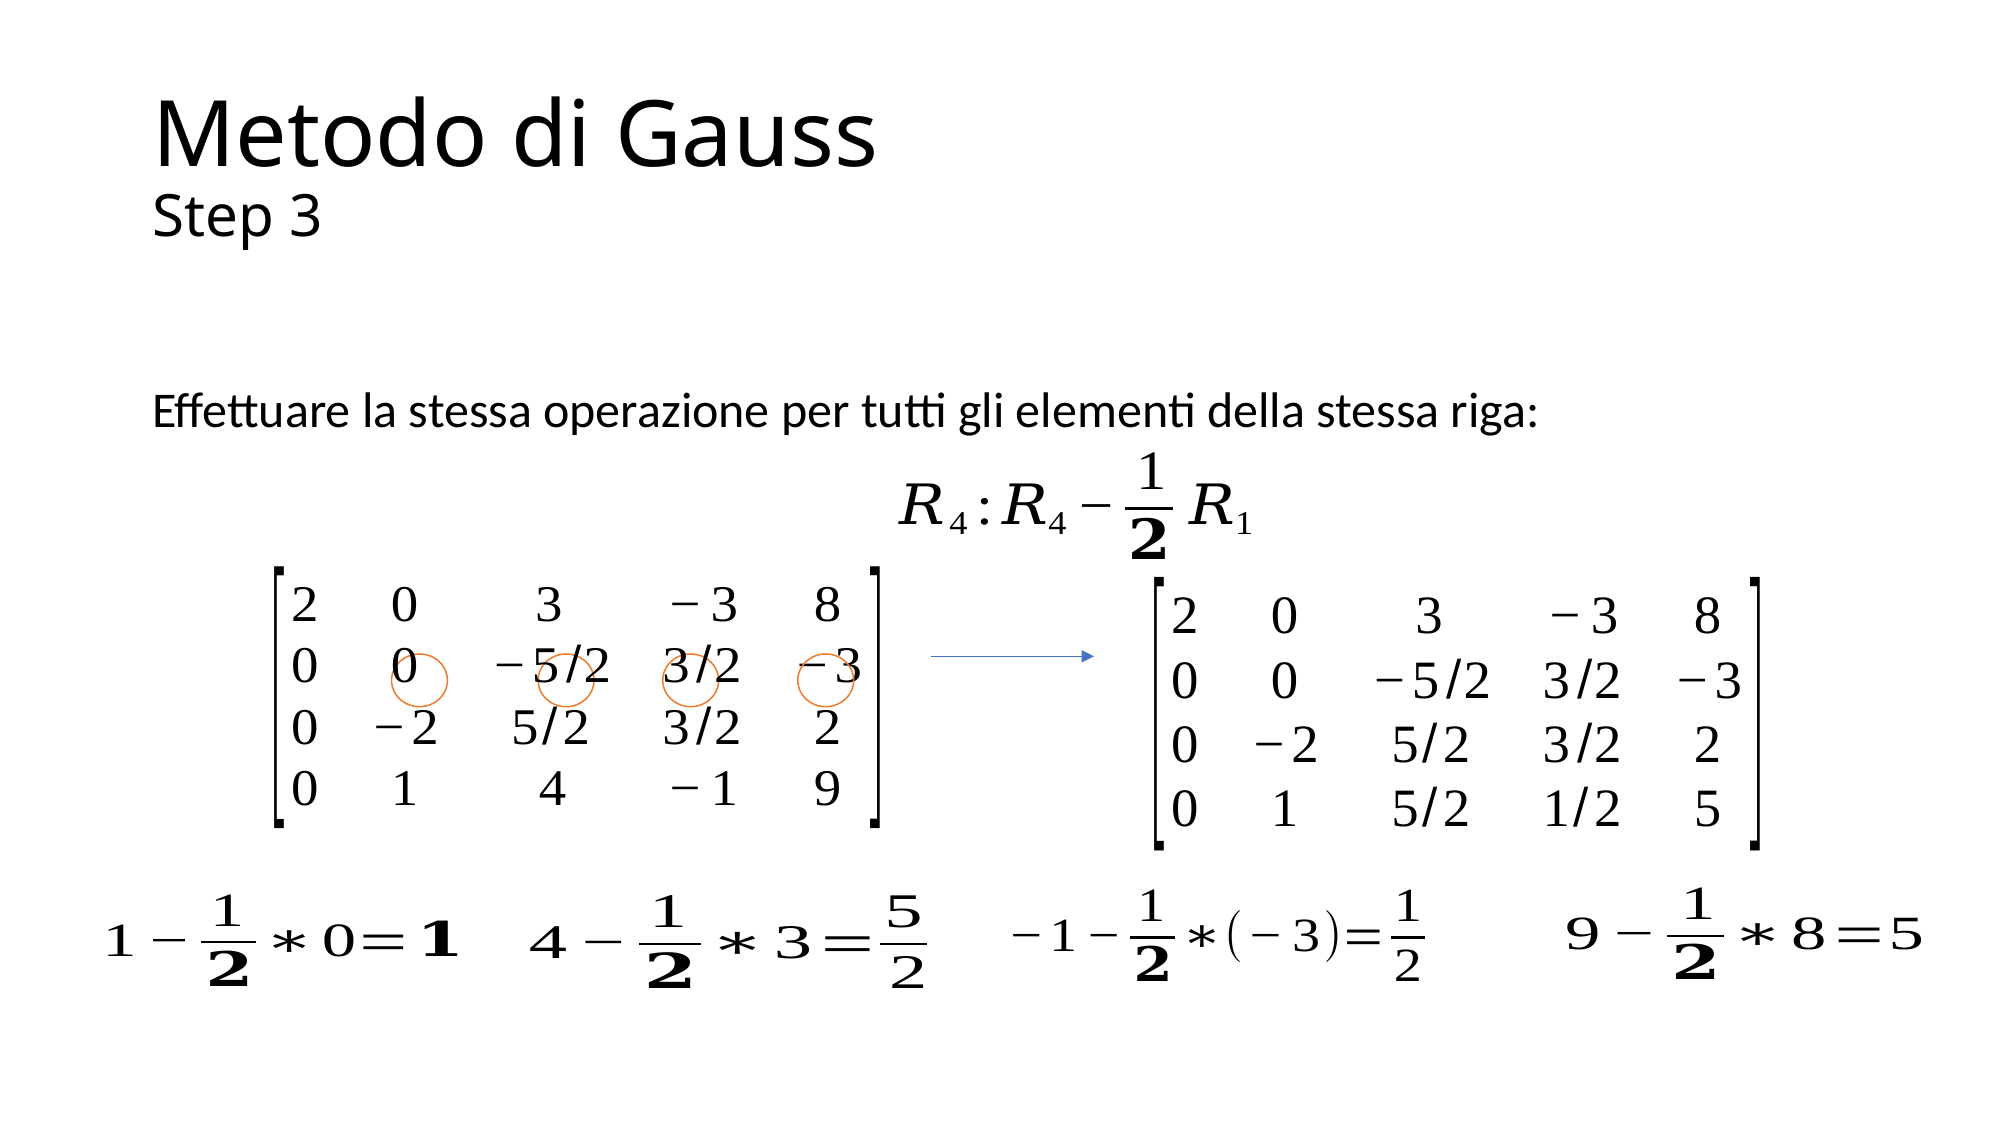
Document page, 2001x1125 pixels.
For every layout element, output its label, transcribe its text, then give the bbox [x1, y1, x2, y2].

text_box [391, 653, 448, 707]
text_box [662, 653, 719, 707]
title Metodo di Gauss Step 3 [137, 59, 1863, 278]
text_box [797, 653, 854, 707]
text_box Effettuare la stessa operazione per tutti gli elementi della stessa riga: [137, 369, 1612, 445]
text_box [538, 653, 594, 707]
